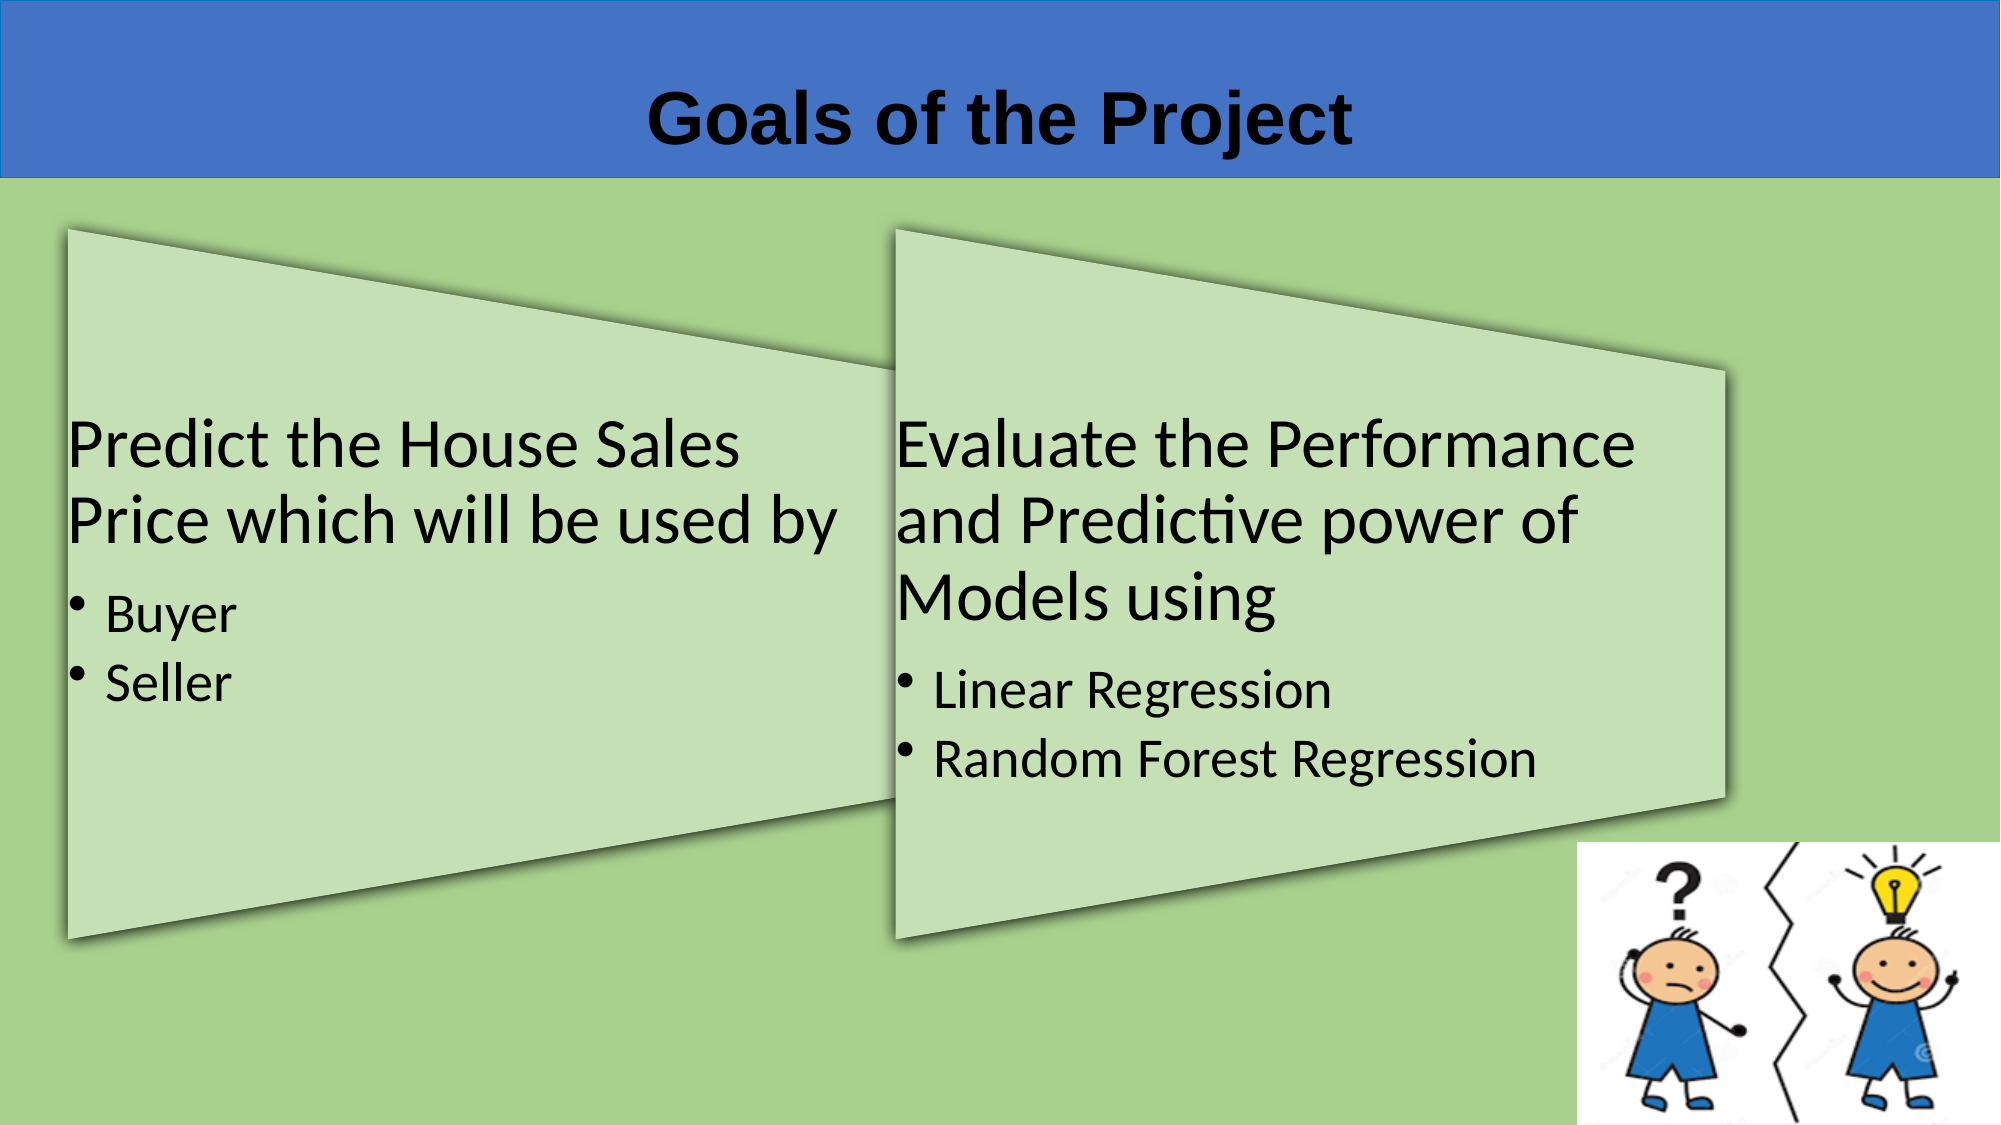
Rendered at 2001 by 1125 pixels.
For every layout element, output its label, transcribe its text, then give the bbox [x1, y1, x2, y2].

text_box Goals of the Project [0, 0, 2000, 178]
picture [1577, 842, 2000, 1125]
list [57, 228, 1781, 940]
